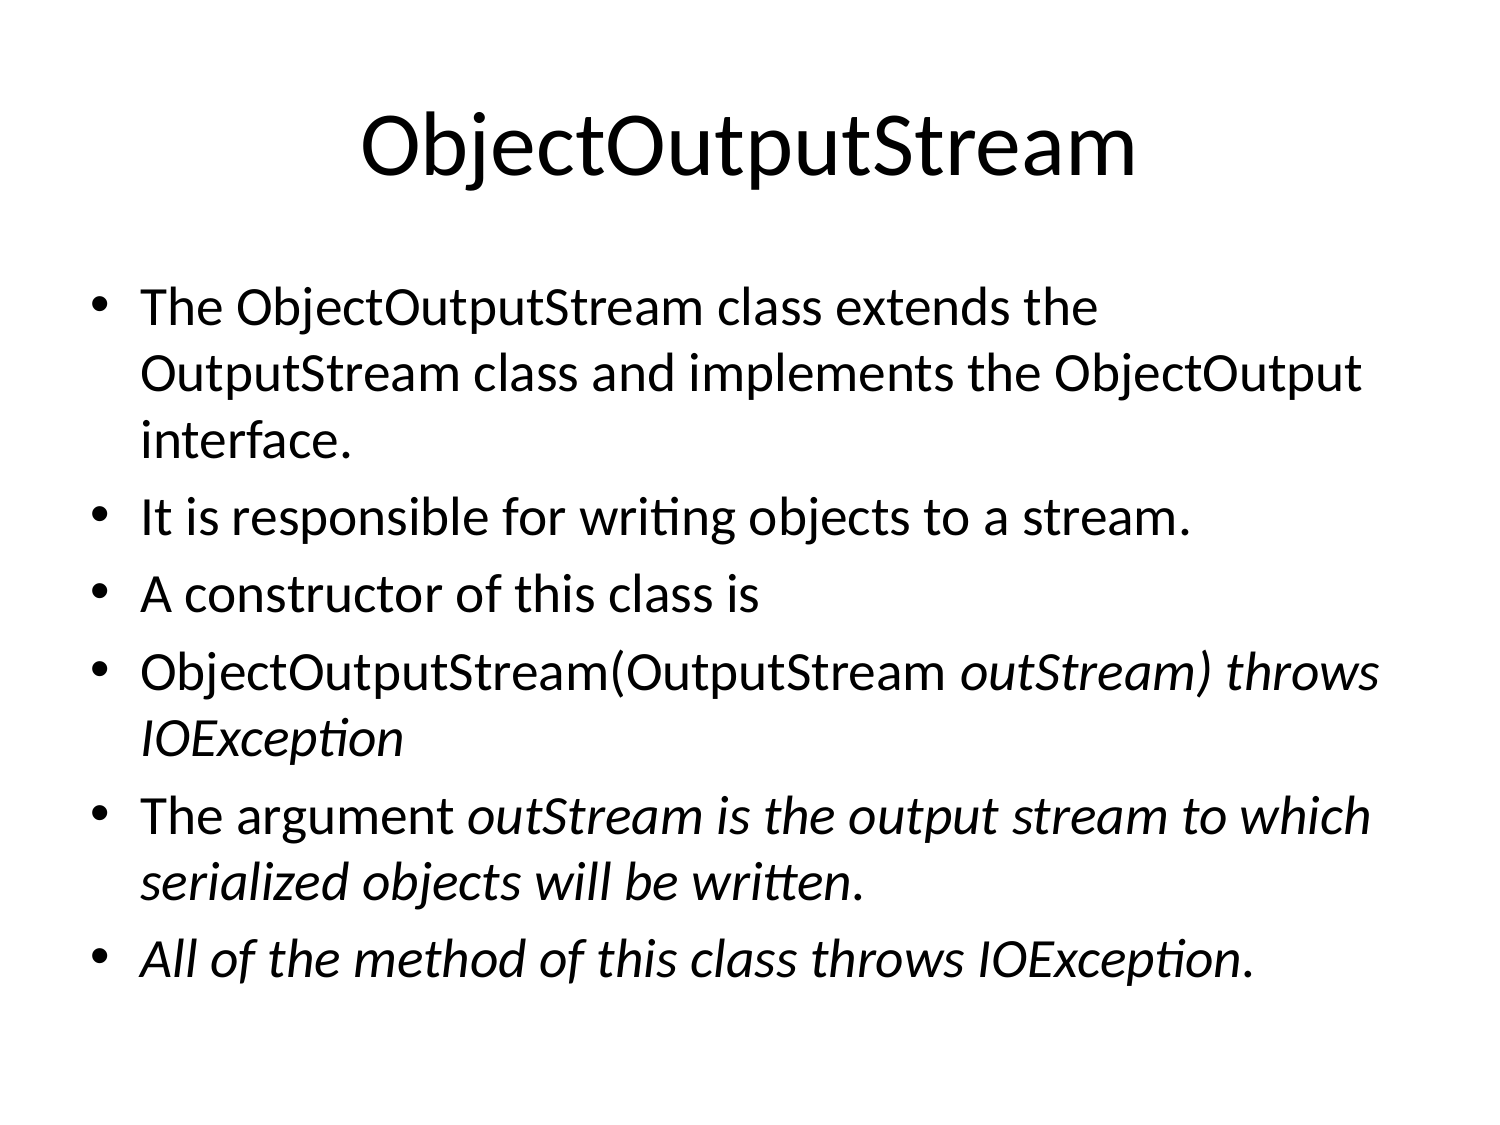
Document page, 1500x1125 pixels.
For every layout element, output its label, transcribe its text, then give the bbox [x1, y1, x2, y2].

title ObjectOutputStream [75, 45, 1425, 233]
list The ObjectOutputStream class extends the OutputStream class and implements the ObjectOutput interface. It is responsible for writing objects to a stream. A constructor of this class is ObjectOutputStream(OutputStream outStream) throws IOException The argument outStream is the output stream to which serialized objects will be written. All of the method of this class throws IOException. [75, 262, 1425, 1005]
